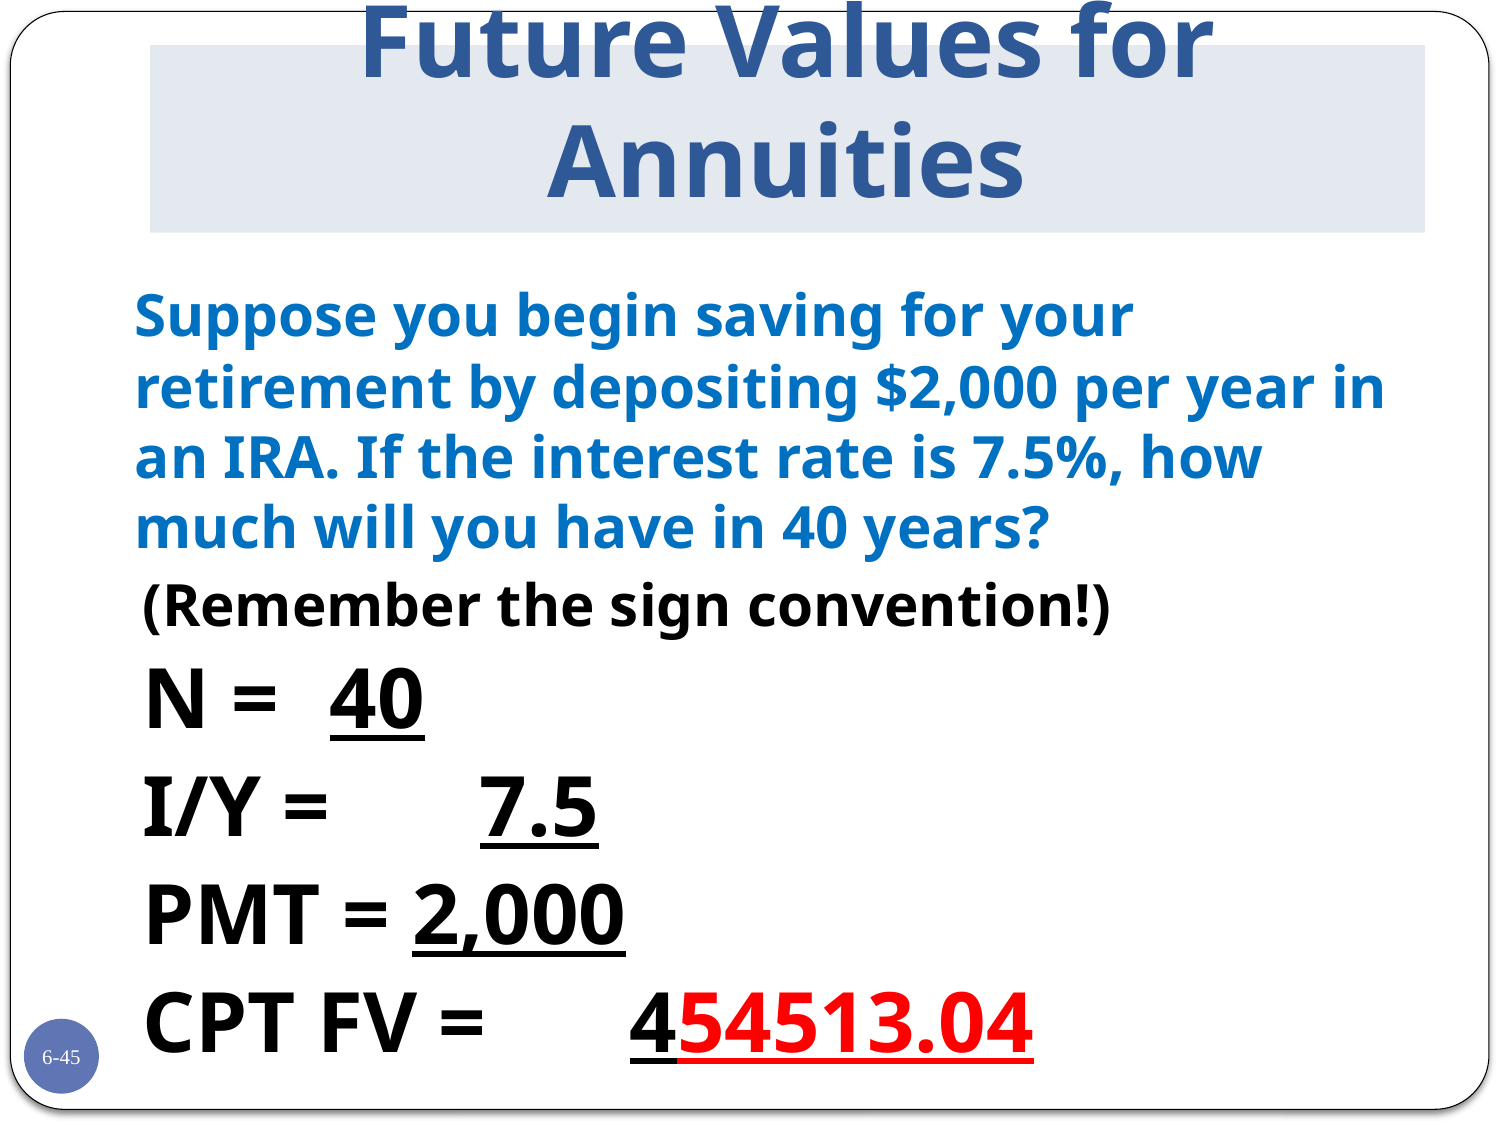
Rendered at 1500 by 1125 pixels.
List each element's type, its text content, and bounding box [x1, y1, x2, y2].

list Suppose you begin saving for your retirement by depositing $2,000 per year in an IRA. If the interest rate is 7.5%, how much will you have in 40 years? (Remember the sign convention!) N = 40 I/Y = 7.5 PMT = 2,000 CPT FV = 454513.04 [74, 262, 1426, 1076]
slide_number 6-45 [23, 1018, 94, 1094]
title Future Values for Annuities [149, 44, 1426, 233]
